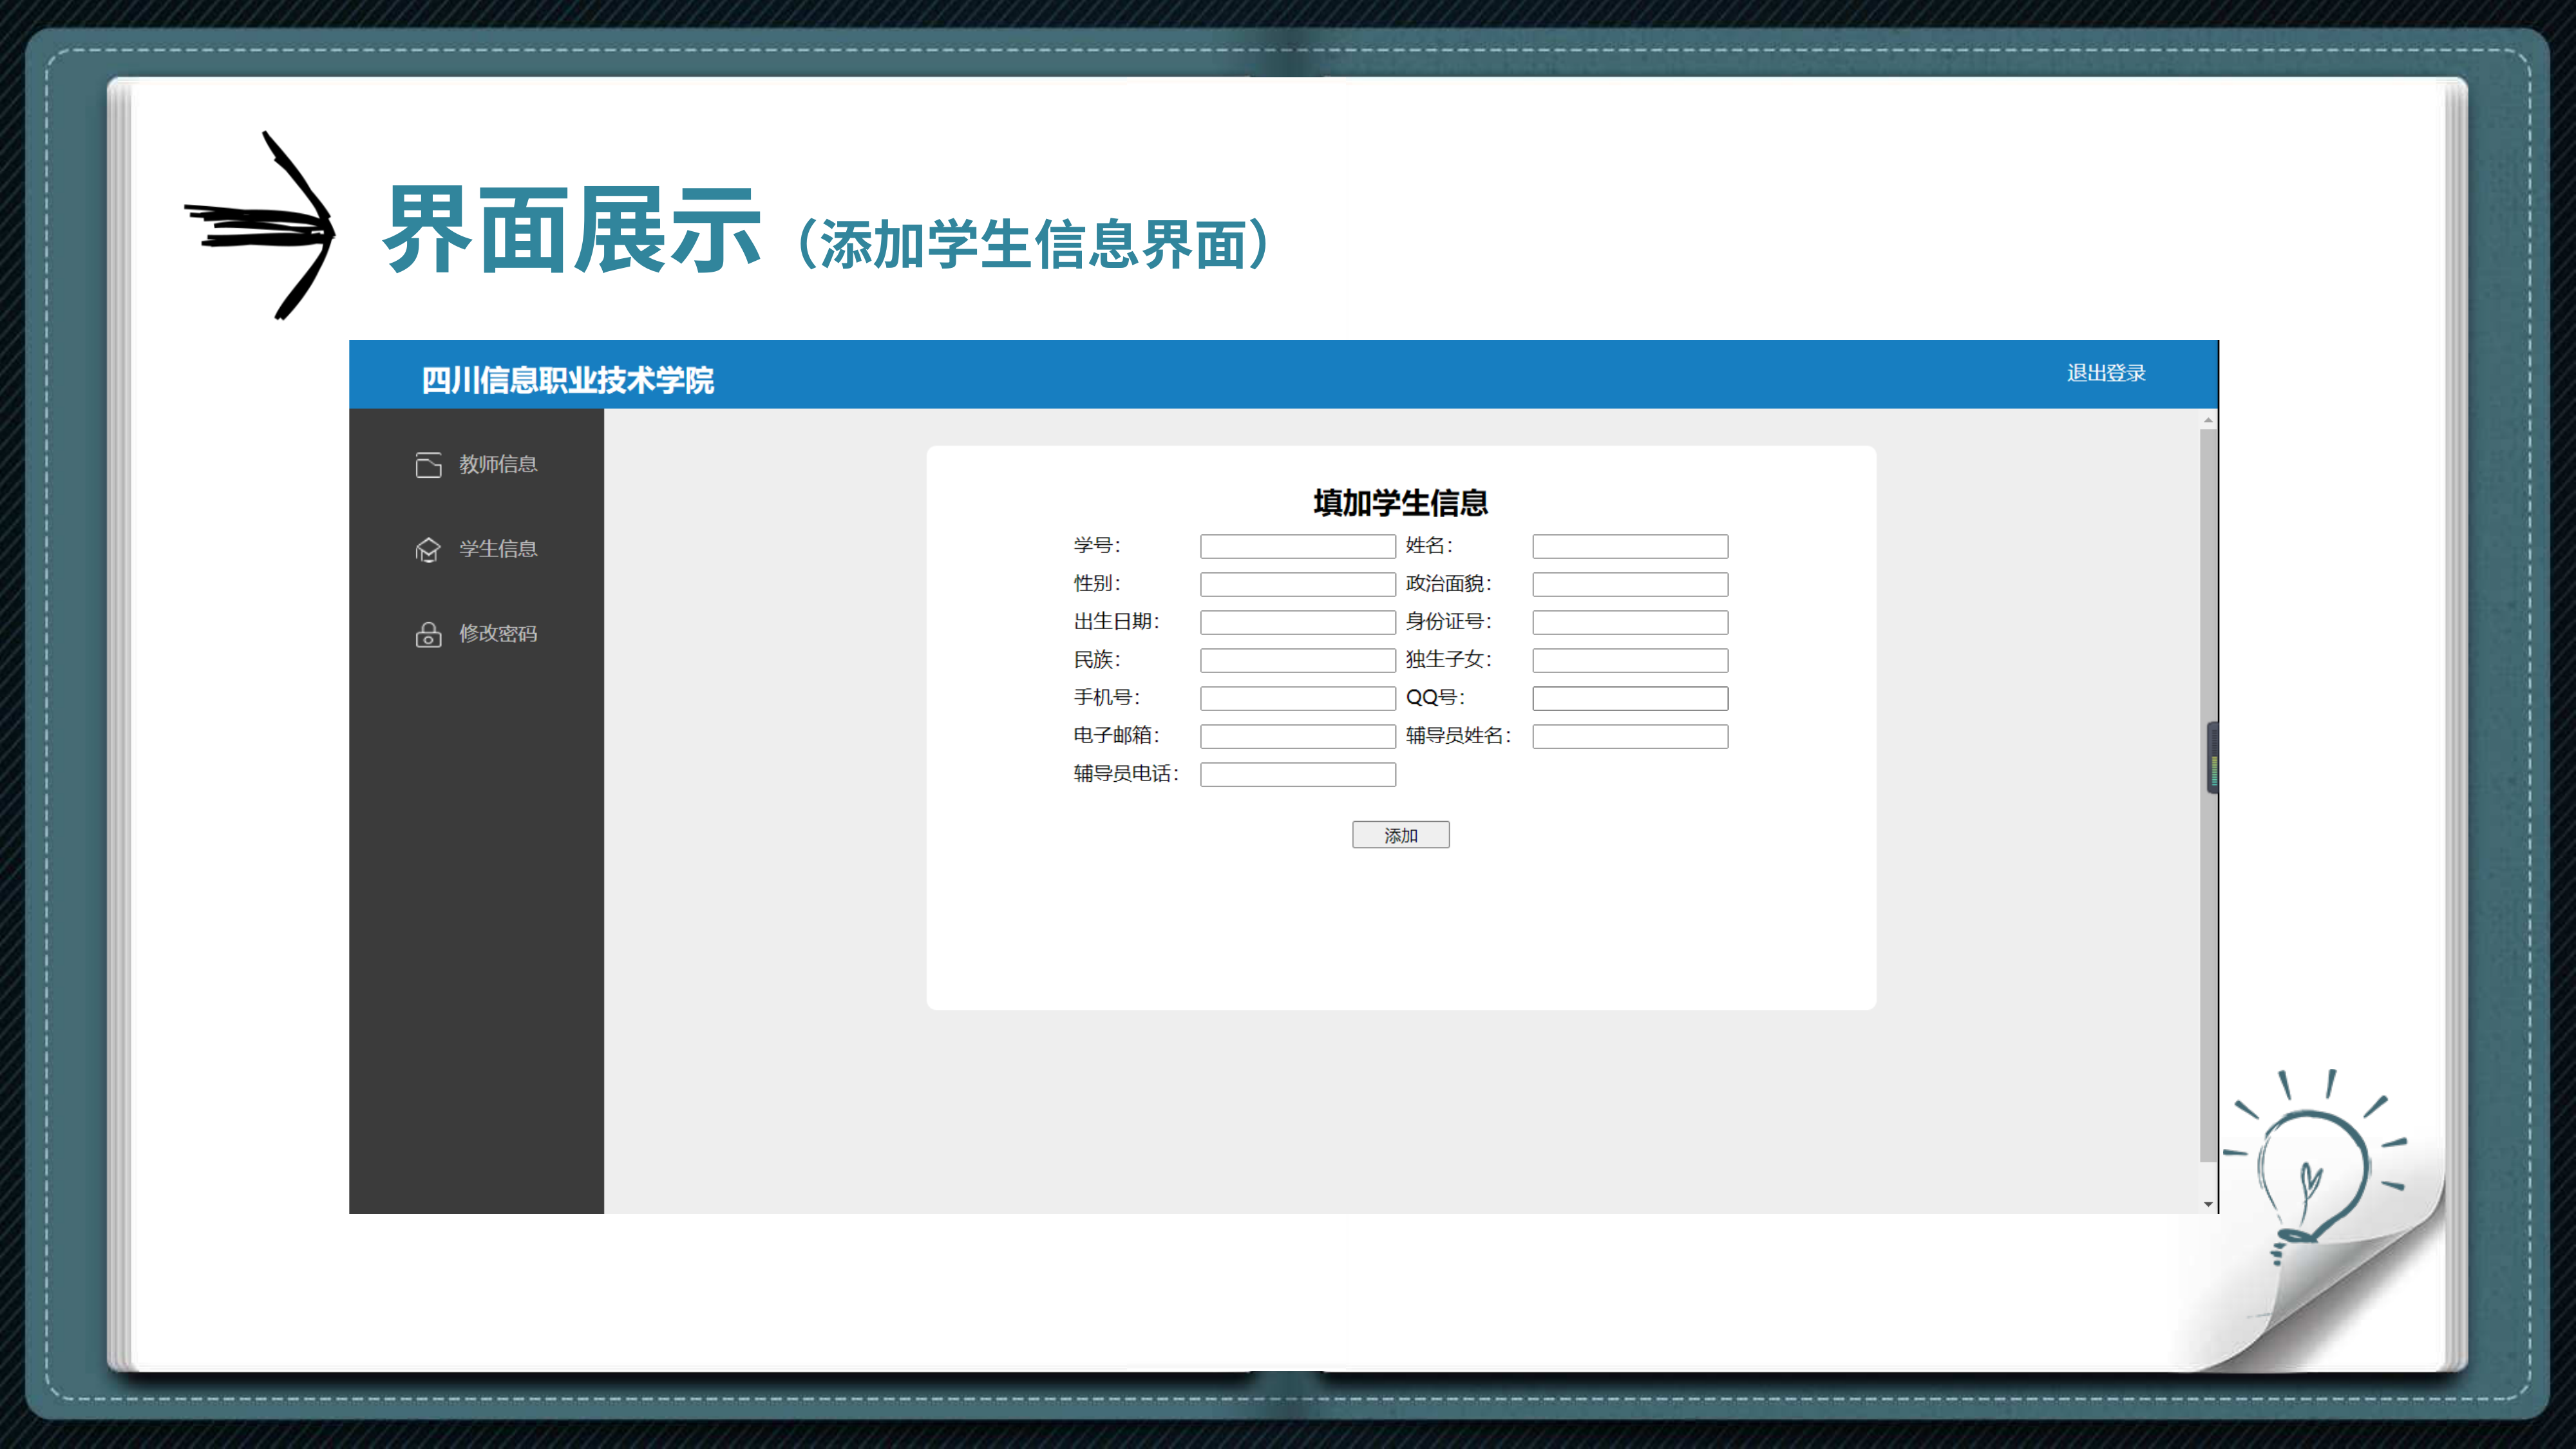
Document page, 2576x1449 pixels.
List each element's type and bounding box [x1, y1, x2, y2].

text_box [0, 0, 2576, 1449]
picture [349, 339, 2220, 1214]
